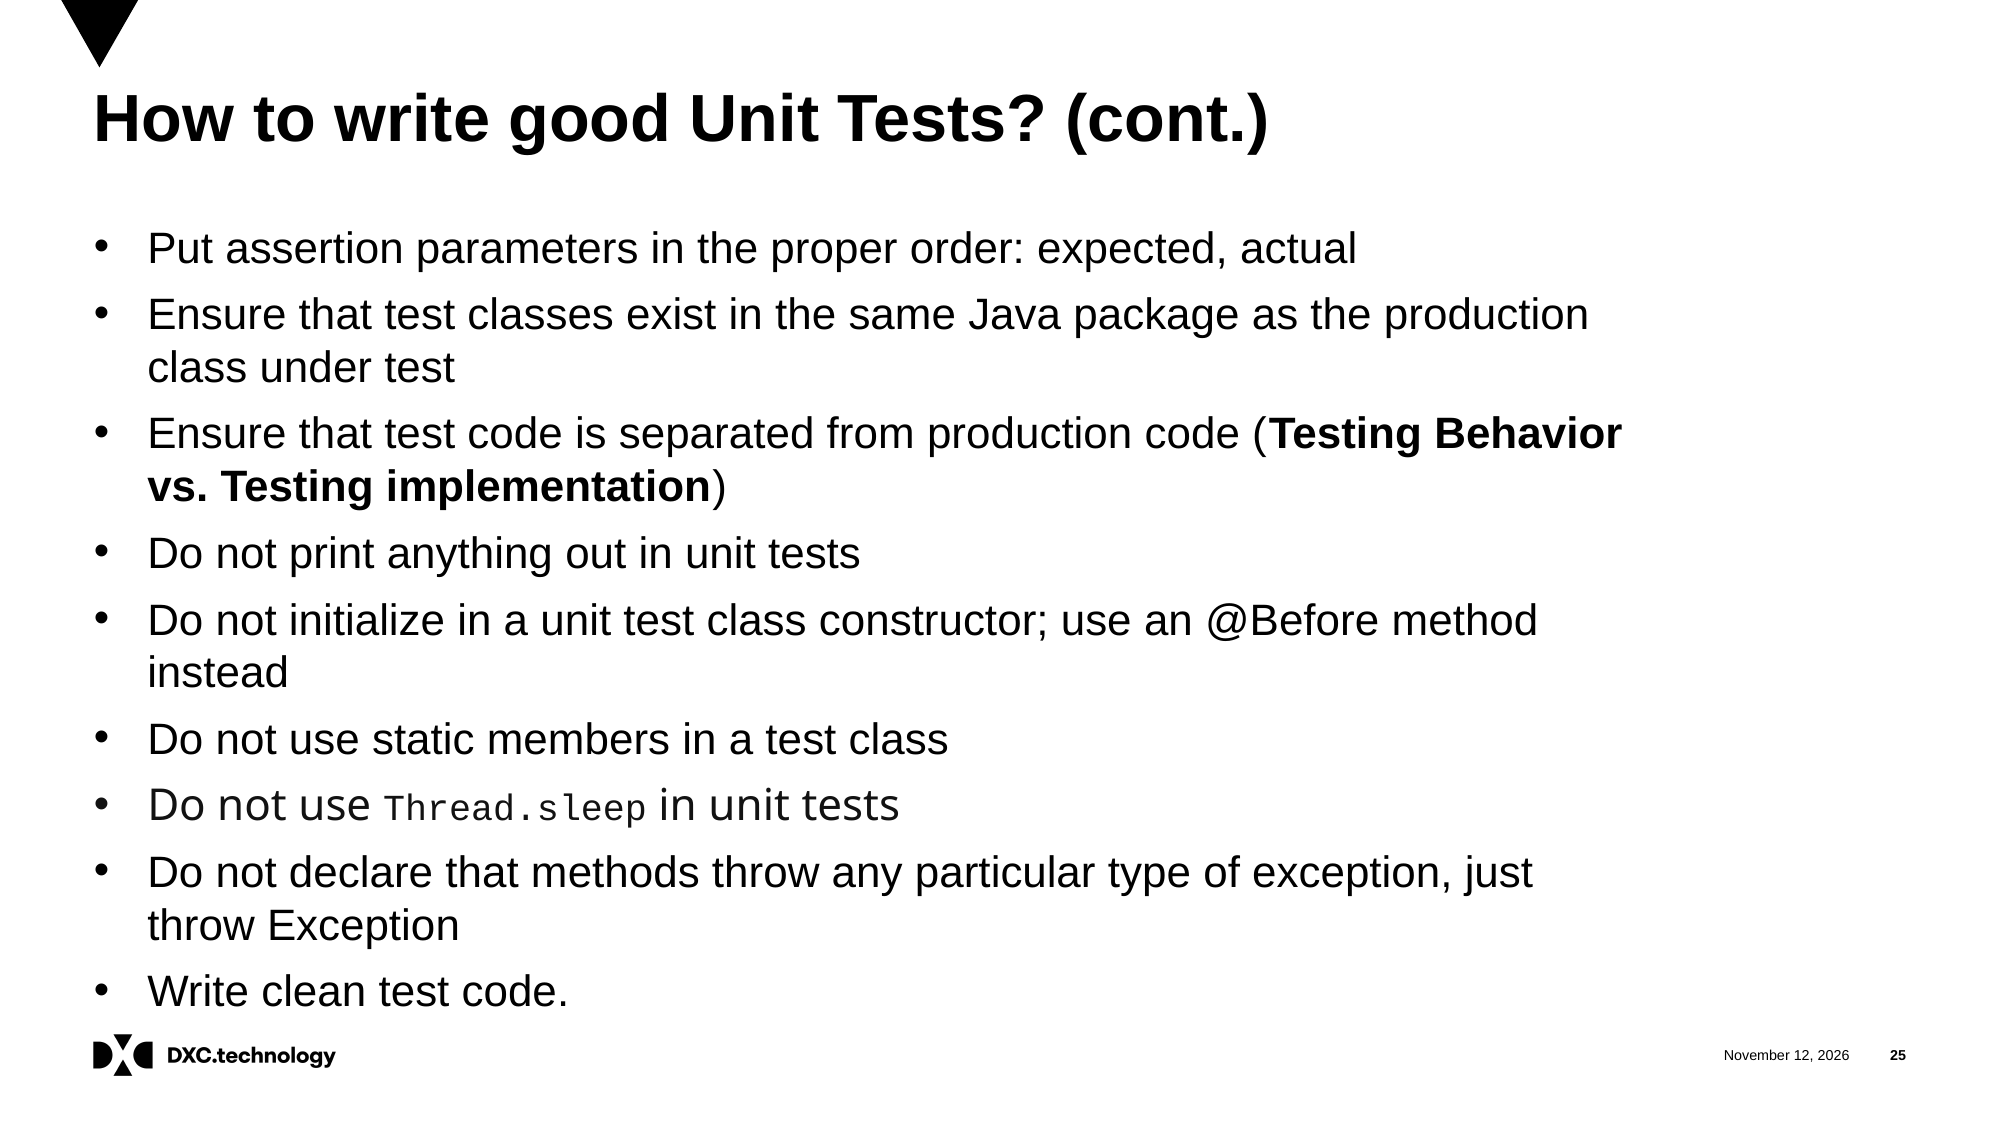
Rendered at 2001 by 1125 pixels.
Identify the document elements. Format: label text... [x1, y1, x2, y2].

list Put assertion parameters in the proper order: expected, actual Ensure that test classes exist in the same Java package as the production class under test Ensure that test code is separated from production code (Testing Behavior vs. Testing implementation) Do not print anything out in unit tests Do not initialize in a unit test class constructor; use an @Before method instead Do not use static members in a test class Do not use Thread.sleep in unit tests Do not declare that methods throw any particular type of exception, just throw Exception Write clean test code. [93, 219, 1625, 1018]
title How to write good Unit Tests? (cont.) [93, 87, 1907, 282]
